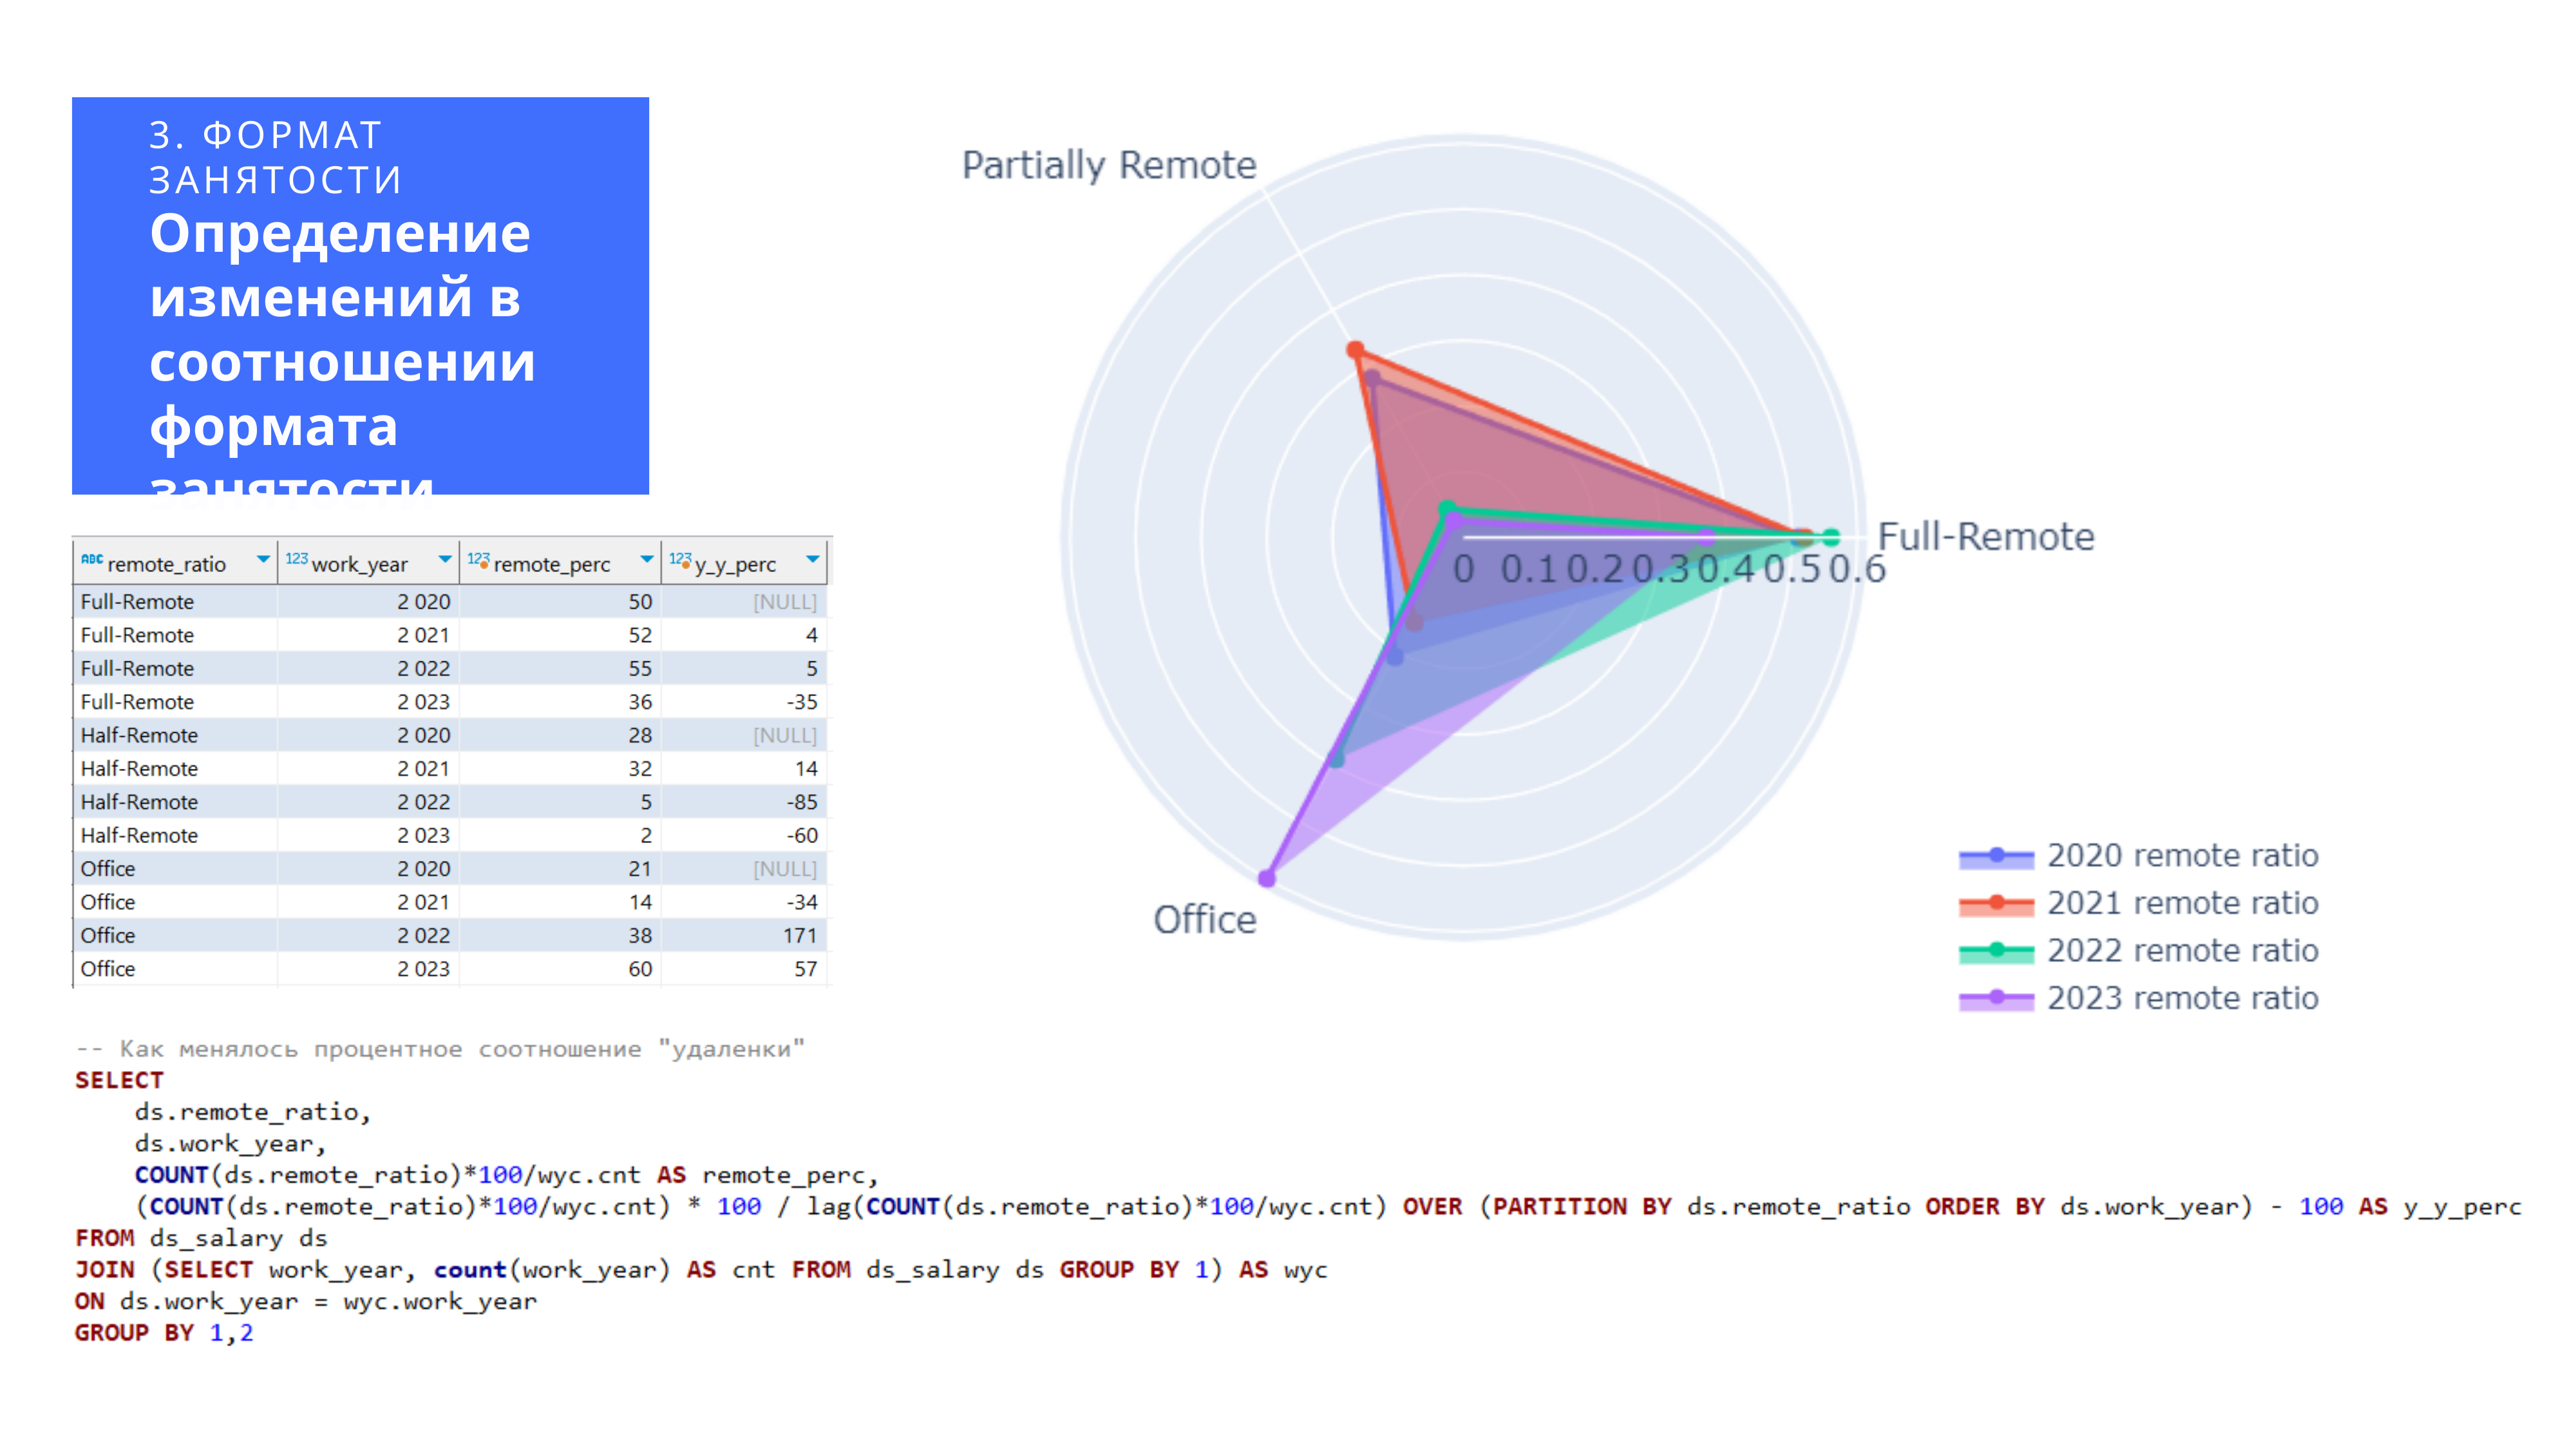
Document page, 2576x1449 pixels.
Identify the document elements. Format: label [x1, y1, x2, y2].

picture [72, 80, 2545, 1359]
picture [71, 533, 833, 989]
text_box [71, 97, 650, 495]
